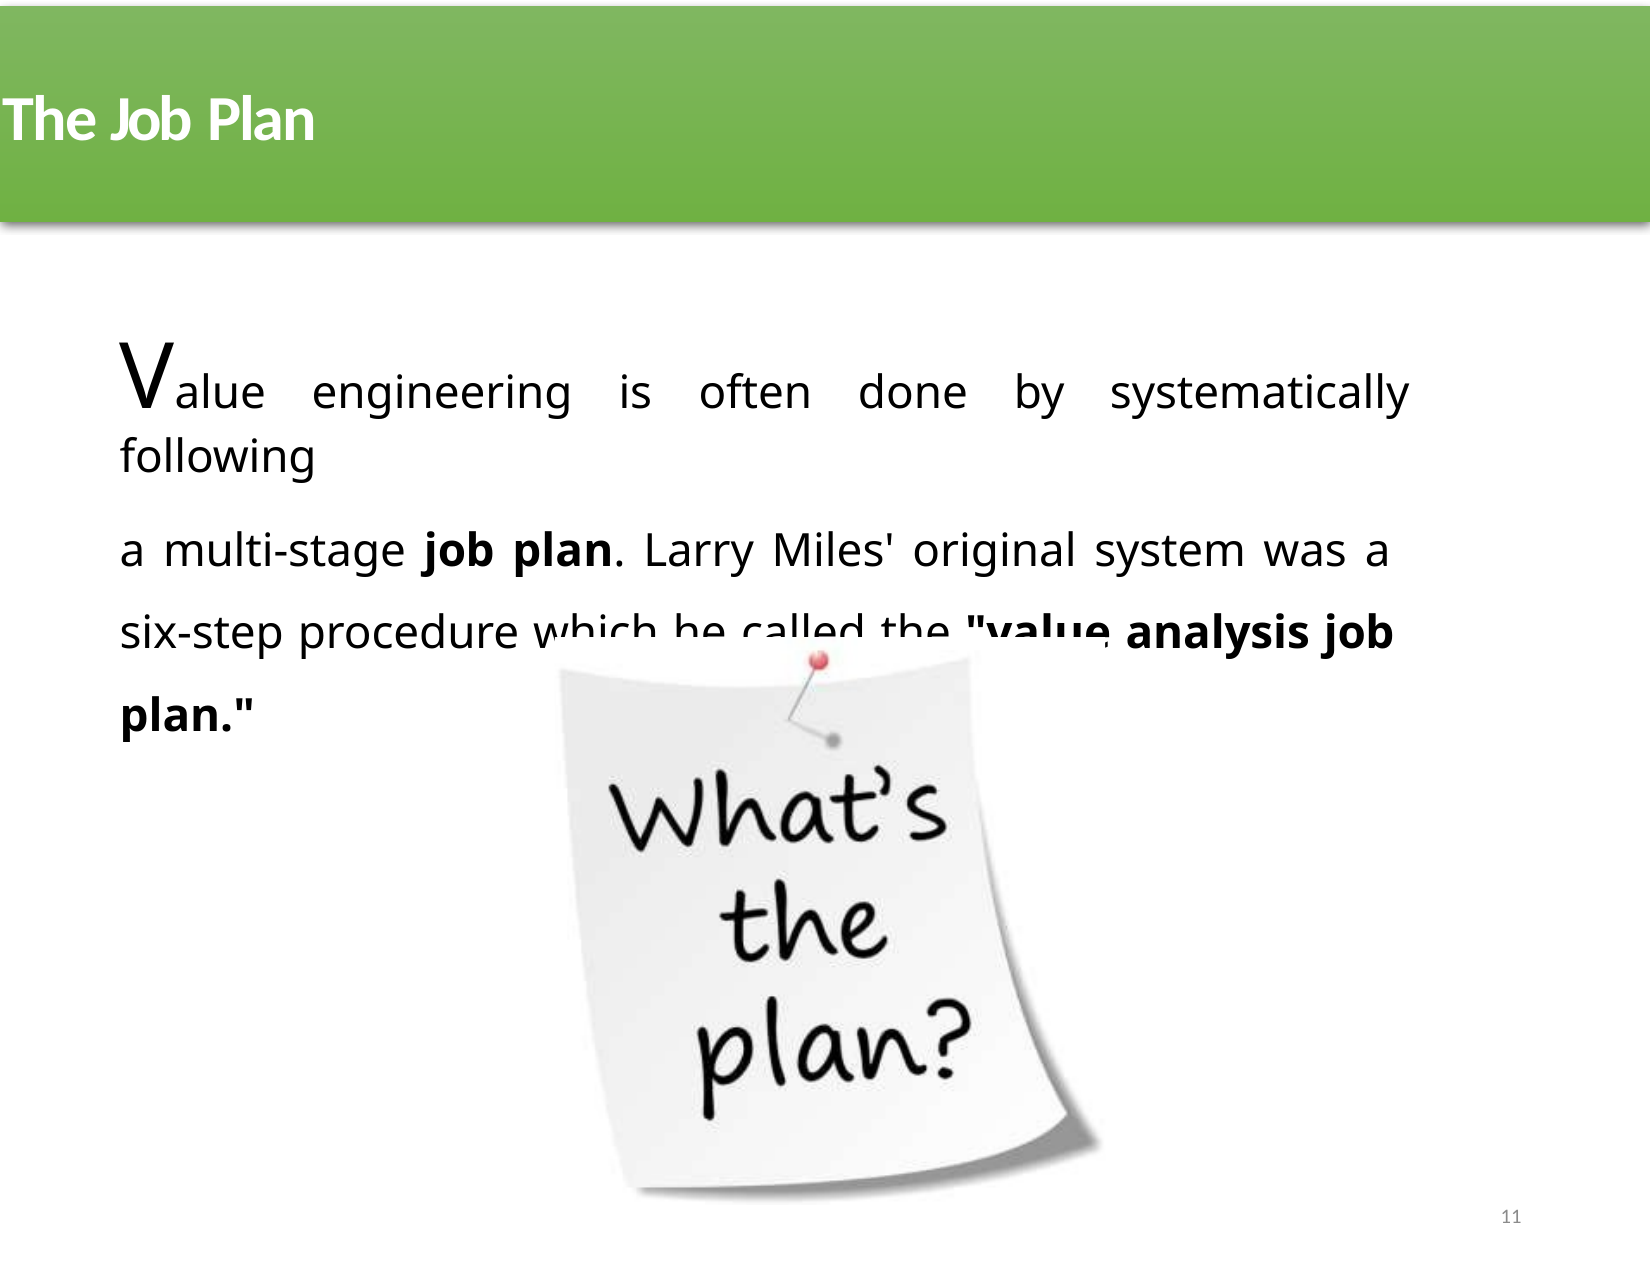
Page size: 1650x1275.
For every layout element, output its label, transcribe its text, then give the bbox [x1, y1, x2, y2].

text_box [554, 637, 1106, 1205]
title The Job Plan [0, 6, 1650, 222]
slide_number 11 [1165, 1181, 1537, 1250]
text_box Value engineering is often done by systematically following a multi-stage job plan. Larry Miles' original system was a six-step procedure which he called the "value analysis job plan." [117, 314, 1410, 741]
